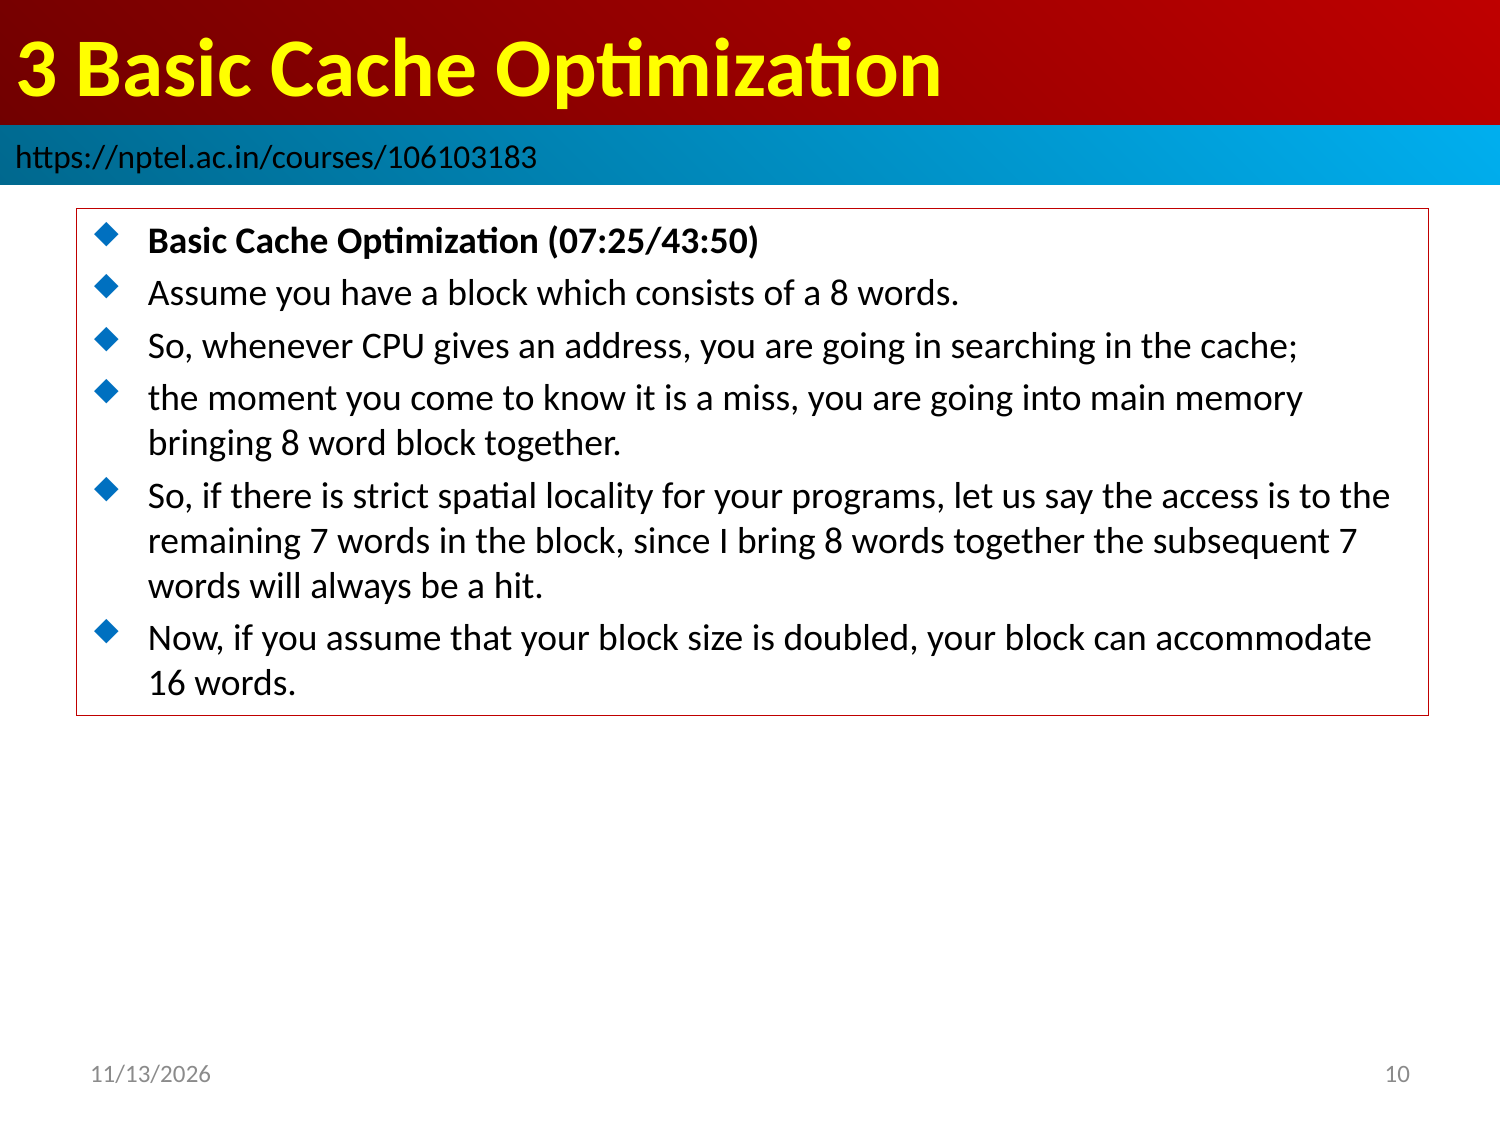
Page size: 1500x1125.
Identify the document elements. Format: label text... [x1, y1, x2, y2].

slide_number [75, 1042, 425, 1103]
title 3 Basic Cache Optimization [0, 0, 1500, 125]
slide_number 10 [1074, 1042, 1425, 1103]
subtitle Basic Cache Optimization (07:25/43:50) Assume you have a block which consists of a 8 words. So, whenever CPU gives an address, you are going in searching in the cache; the moment you come to know it is a miss, you are going into main memory bringing 8 word block together. So, if there is strict spatial locality for your programs, let us say the access is to the remaining 7 words in the block, since I bring 8 words together the subsequent 7 words will always be a hit. Now, if you assume that your block size is doubled, your block can accommodate 16 words. [76, 208, 1429, 716]
text_box https://nptel.ac.in/courses/106103183 [0, 125, 1500, 185]
